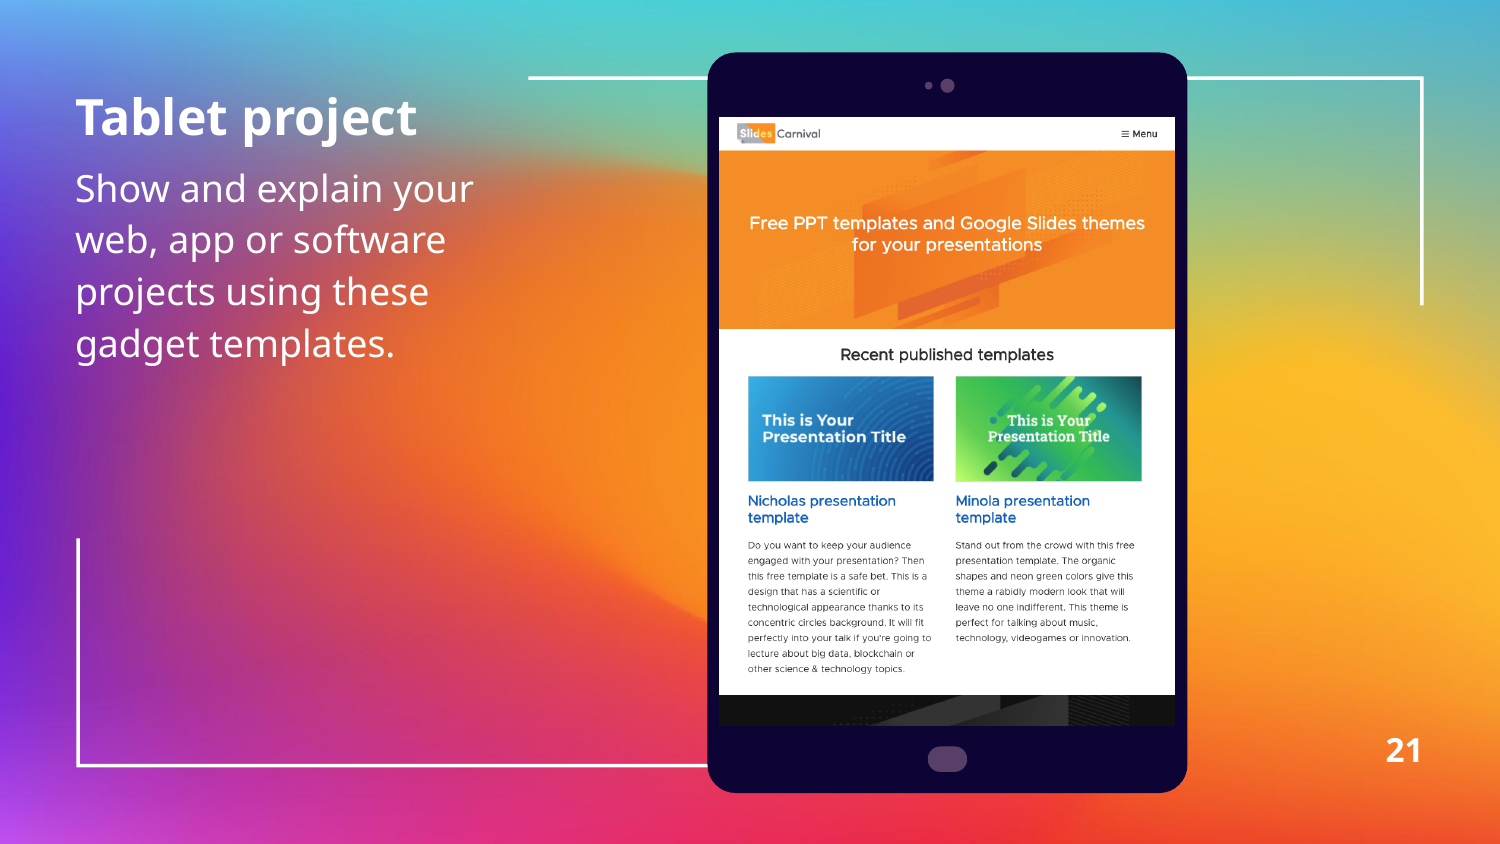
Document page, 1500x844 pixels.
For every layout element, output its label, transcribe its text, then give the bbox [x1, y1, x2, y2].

picture [0, 0, 1500, 844]
slide_number 21 [1347, 696, 1424, 775]
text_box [707, 52, 1188, 794]
list Tablet project Show and explain your web, app or software projects using these gadget templates. [75, 76, 529, 768]
